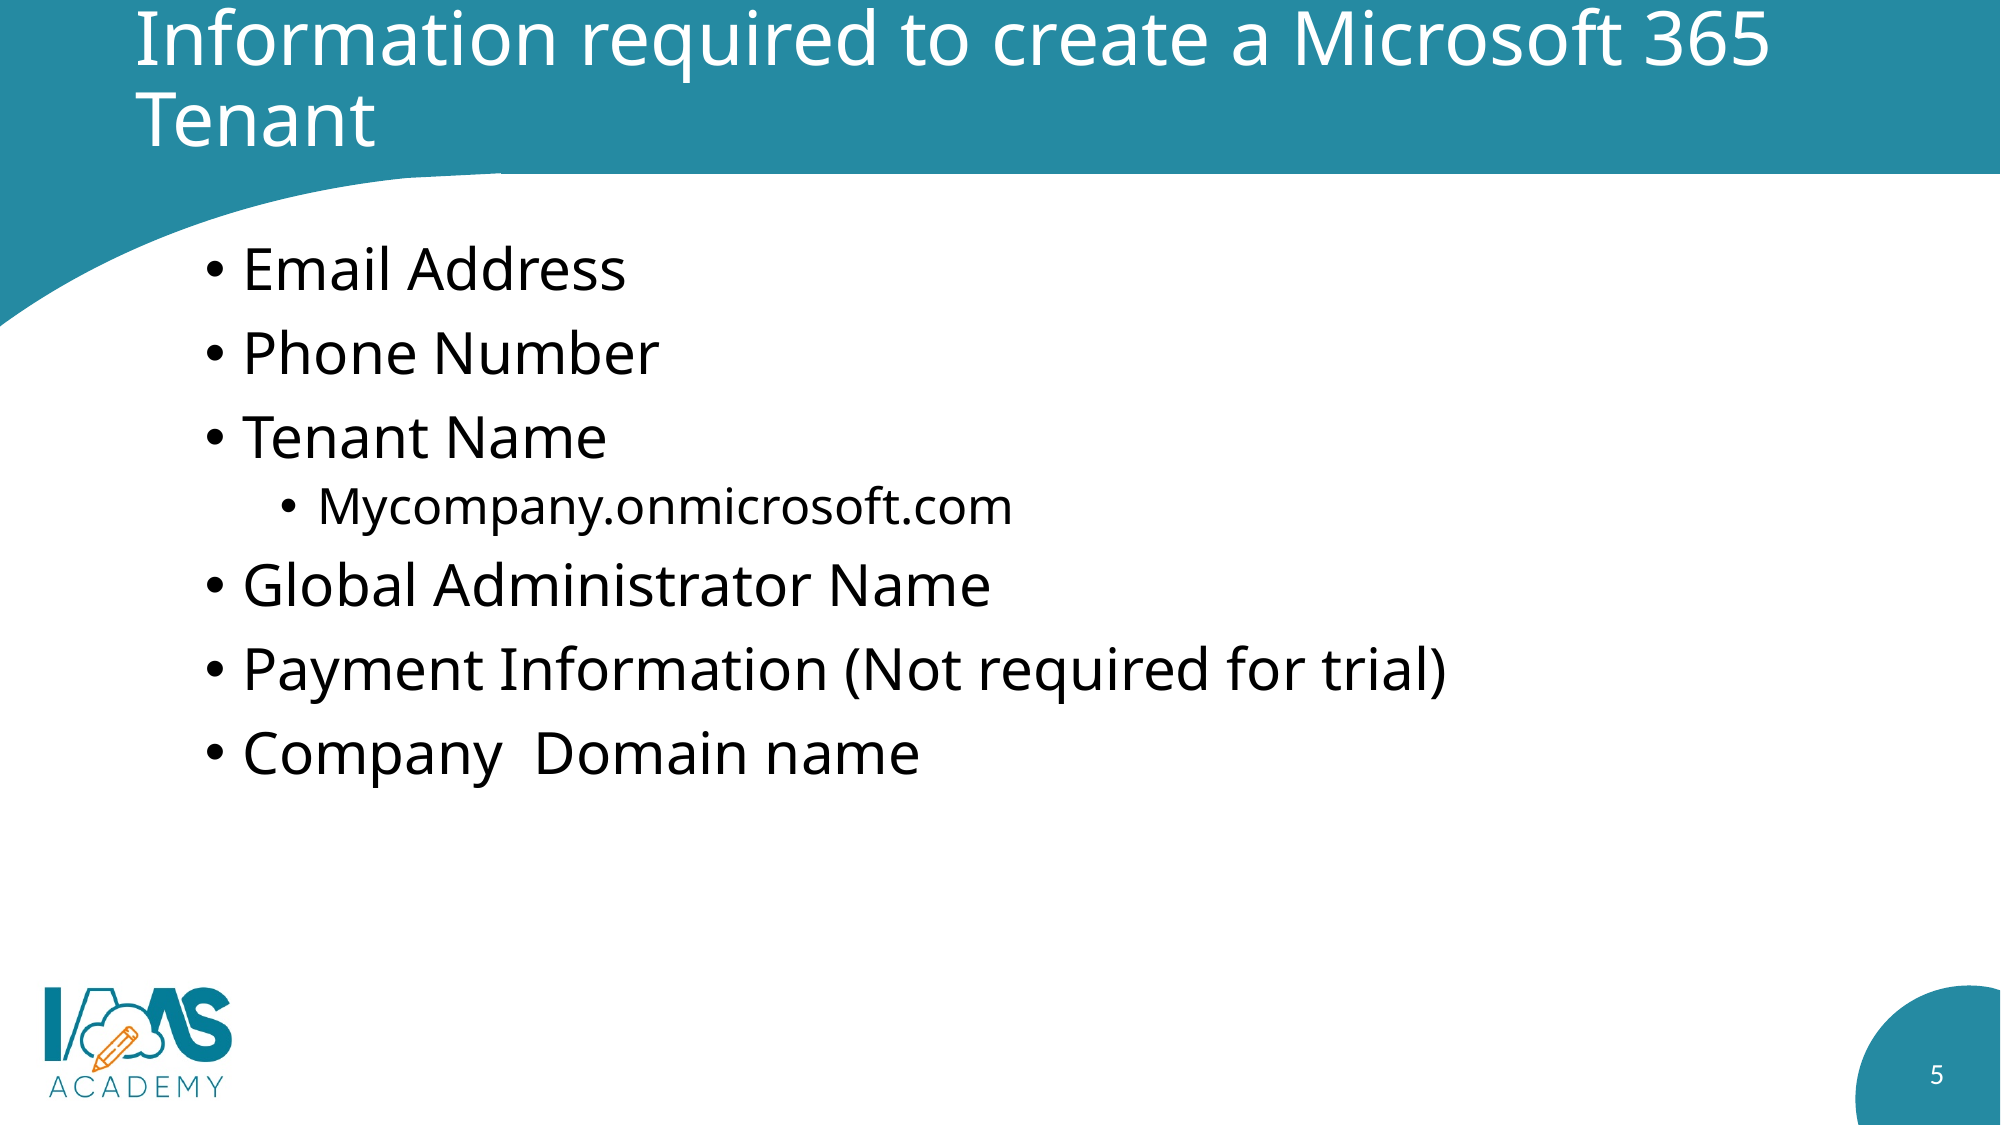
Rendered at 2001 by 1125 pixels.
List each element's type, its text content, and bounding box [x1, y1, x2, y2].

picture [36, 953, 239, 1103]
slide_number 5 [1509, 1042, 1960, 1103]
list Email Address Phone Number Tenant Name Mycompany.onmicrosoft.com Global Administrator Name Payment Information (Not required for trial) Company Domain name [189, 232, 1863, 1014]
title Information required to create a Microsoft 365 Tenant [120, 10, 1932, 154]
